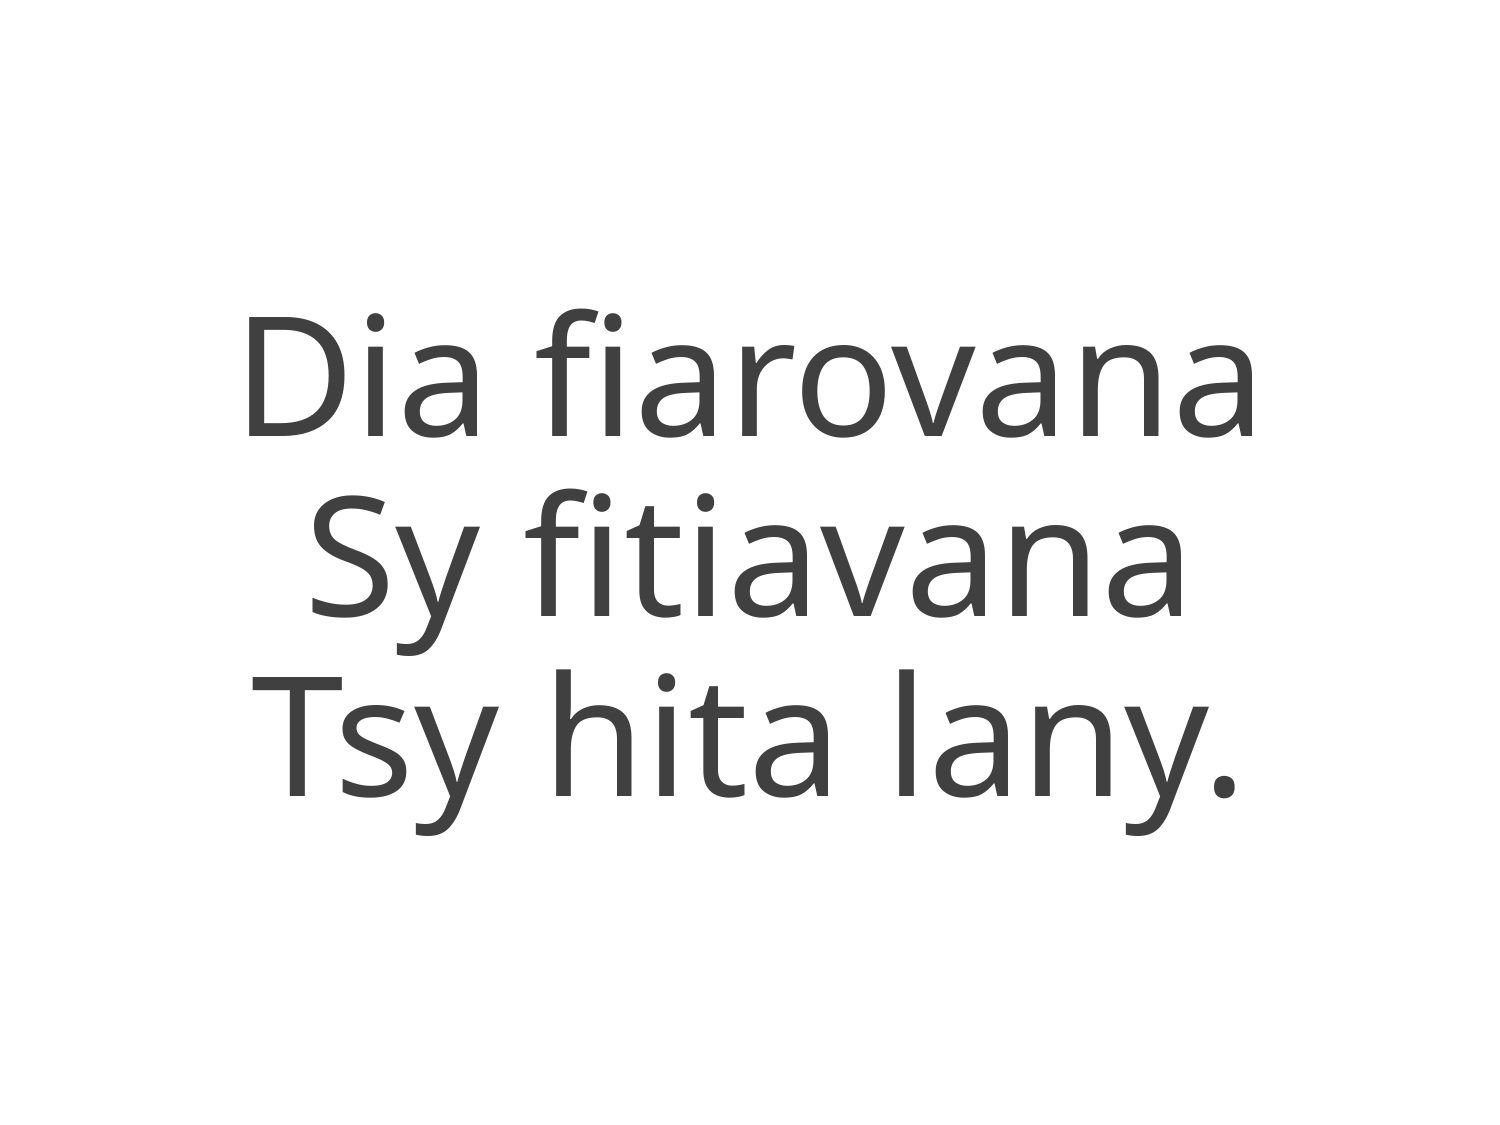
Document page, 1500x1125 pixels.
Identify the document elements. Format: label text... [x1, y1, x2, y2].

title Dia fiarovana Sy fitiavana Tsy hita lany. [0, 453, 1500, 672]
